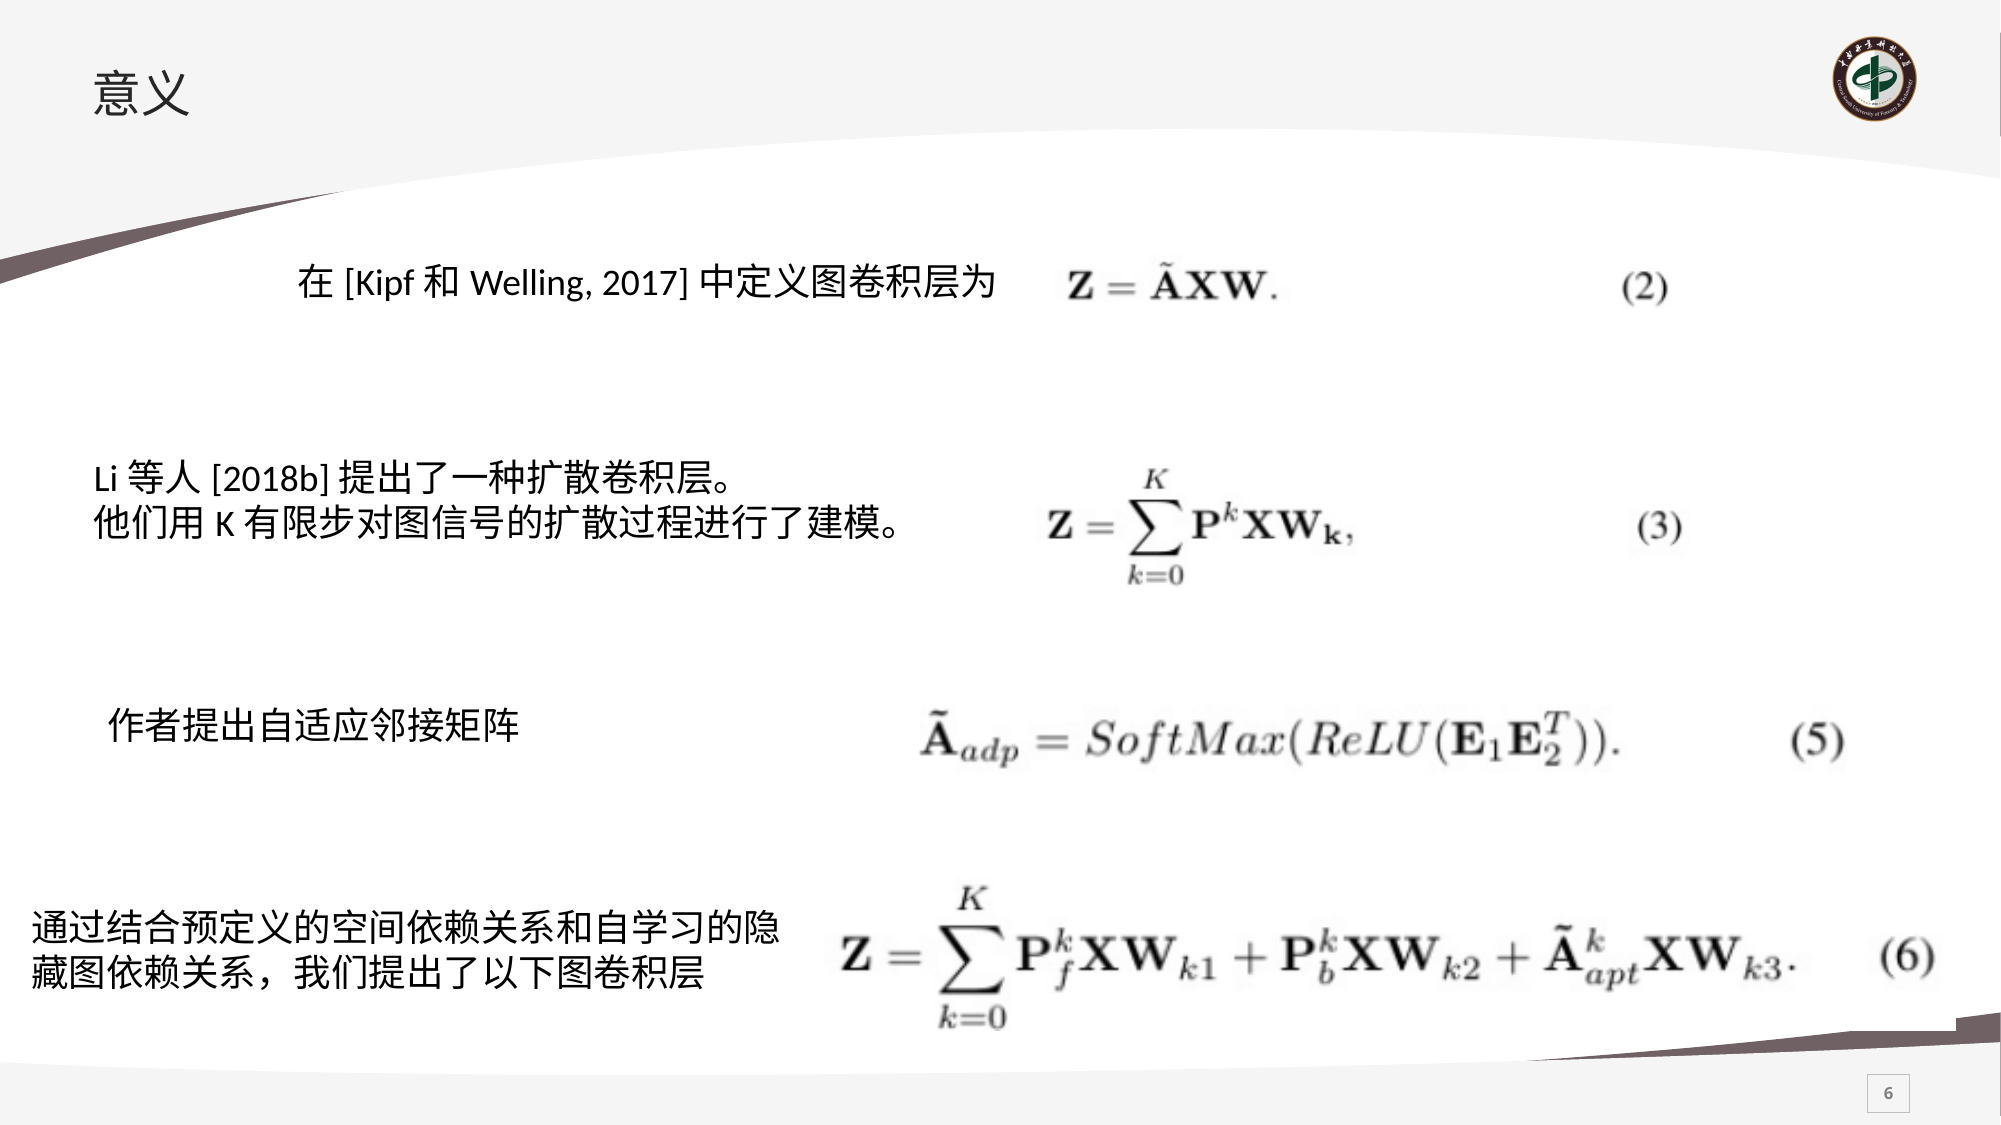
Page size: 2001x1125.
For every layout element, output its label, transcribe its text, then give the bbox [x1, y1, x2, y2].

text_box 在[Kipf和Welling, 2017]中定义图卷积层为 [282, 250, 986, 311]
title 意义 [79, 57, 1880, 146]
text_box 通过结合预定义的空间依赖关系和自学习的隐 藏图依赖关系，我们提出了以下图卷积层 [16, 896, 762, 1002]
picture [986, 221, 1679, 340]
picture [1831, 35, 1918, 123]
text_box Li等人[2018b]提出了一种扩散卷积层。 他们用K有限步对图信号的扩散过程进行了建模。 [79, 447, 1080, 552]
text_box 作者提出自适应邻接矩阵 [92, 694, 864, 755]
picture [864, 672, 1854, 782]
picture [762, 859, 1956, 1031]
picture [986, 456, 1691, 596]
